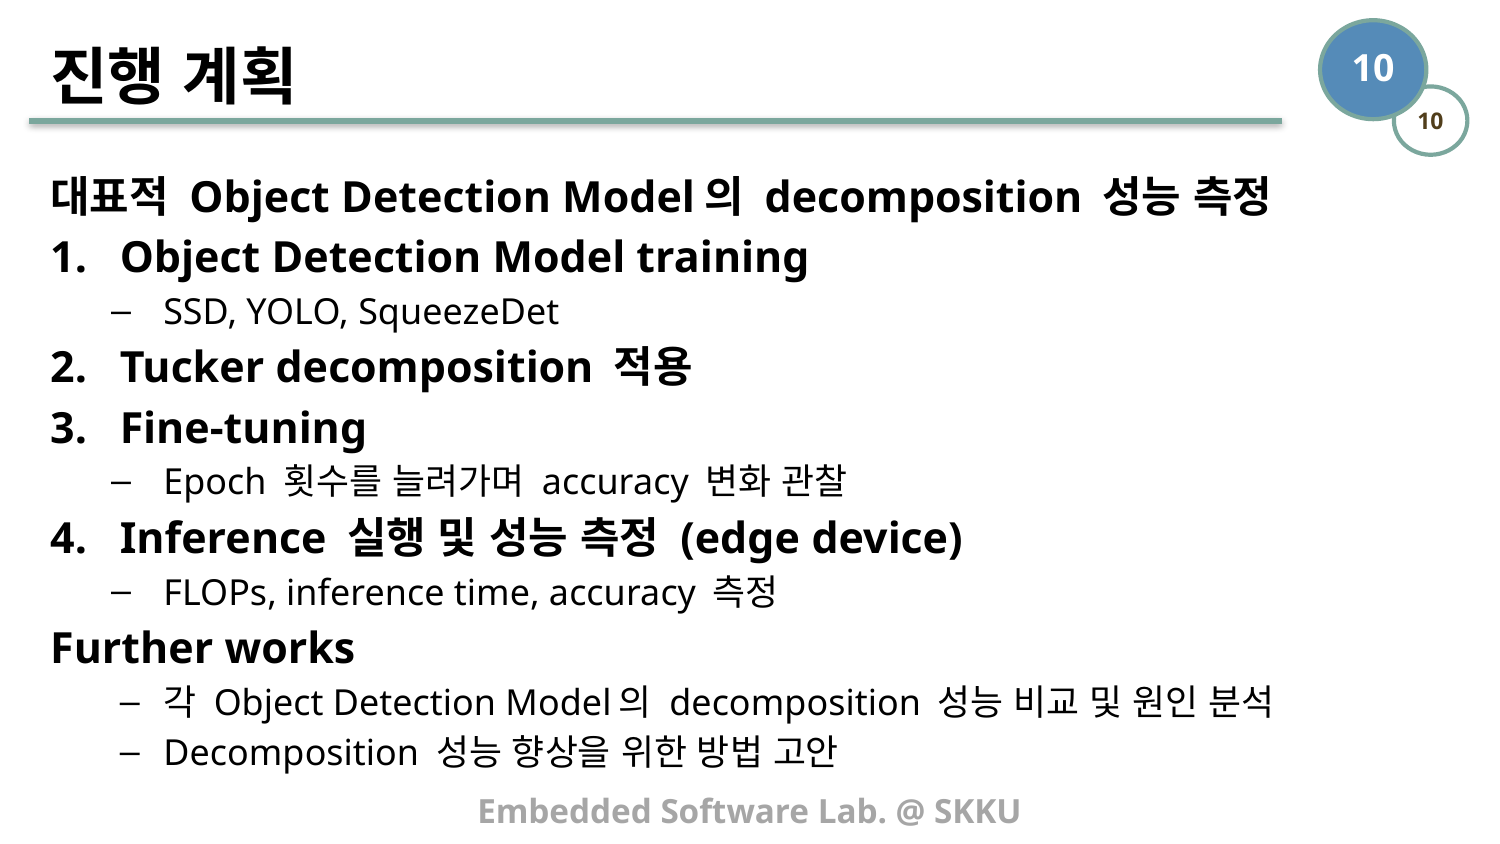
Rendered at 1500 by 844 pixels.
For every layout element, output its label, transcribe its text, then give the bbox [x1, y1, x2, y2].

title 진행 계획 [35, 23, 1266, 127]
list 대표적 Object Detection Model의 decomposition 성능 측정 Object Detection Model training SSD, YOLO, SqueezeDet Tucker decomposition 적용 Fine-tuning Epoch 횟수를 늘려가며 accuracy 변화 관찰 Inference 실행 및 성능 측정 (edge device) FLOPs, inference time, accuracy 측정 Further works 각 Object Detection Model의 decomposition 성능 비교 및 원인 분석 Decomposition 성능 향상을 위한 방법 고안 [35, 161, 1483, 784]
